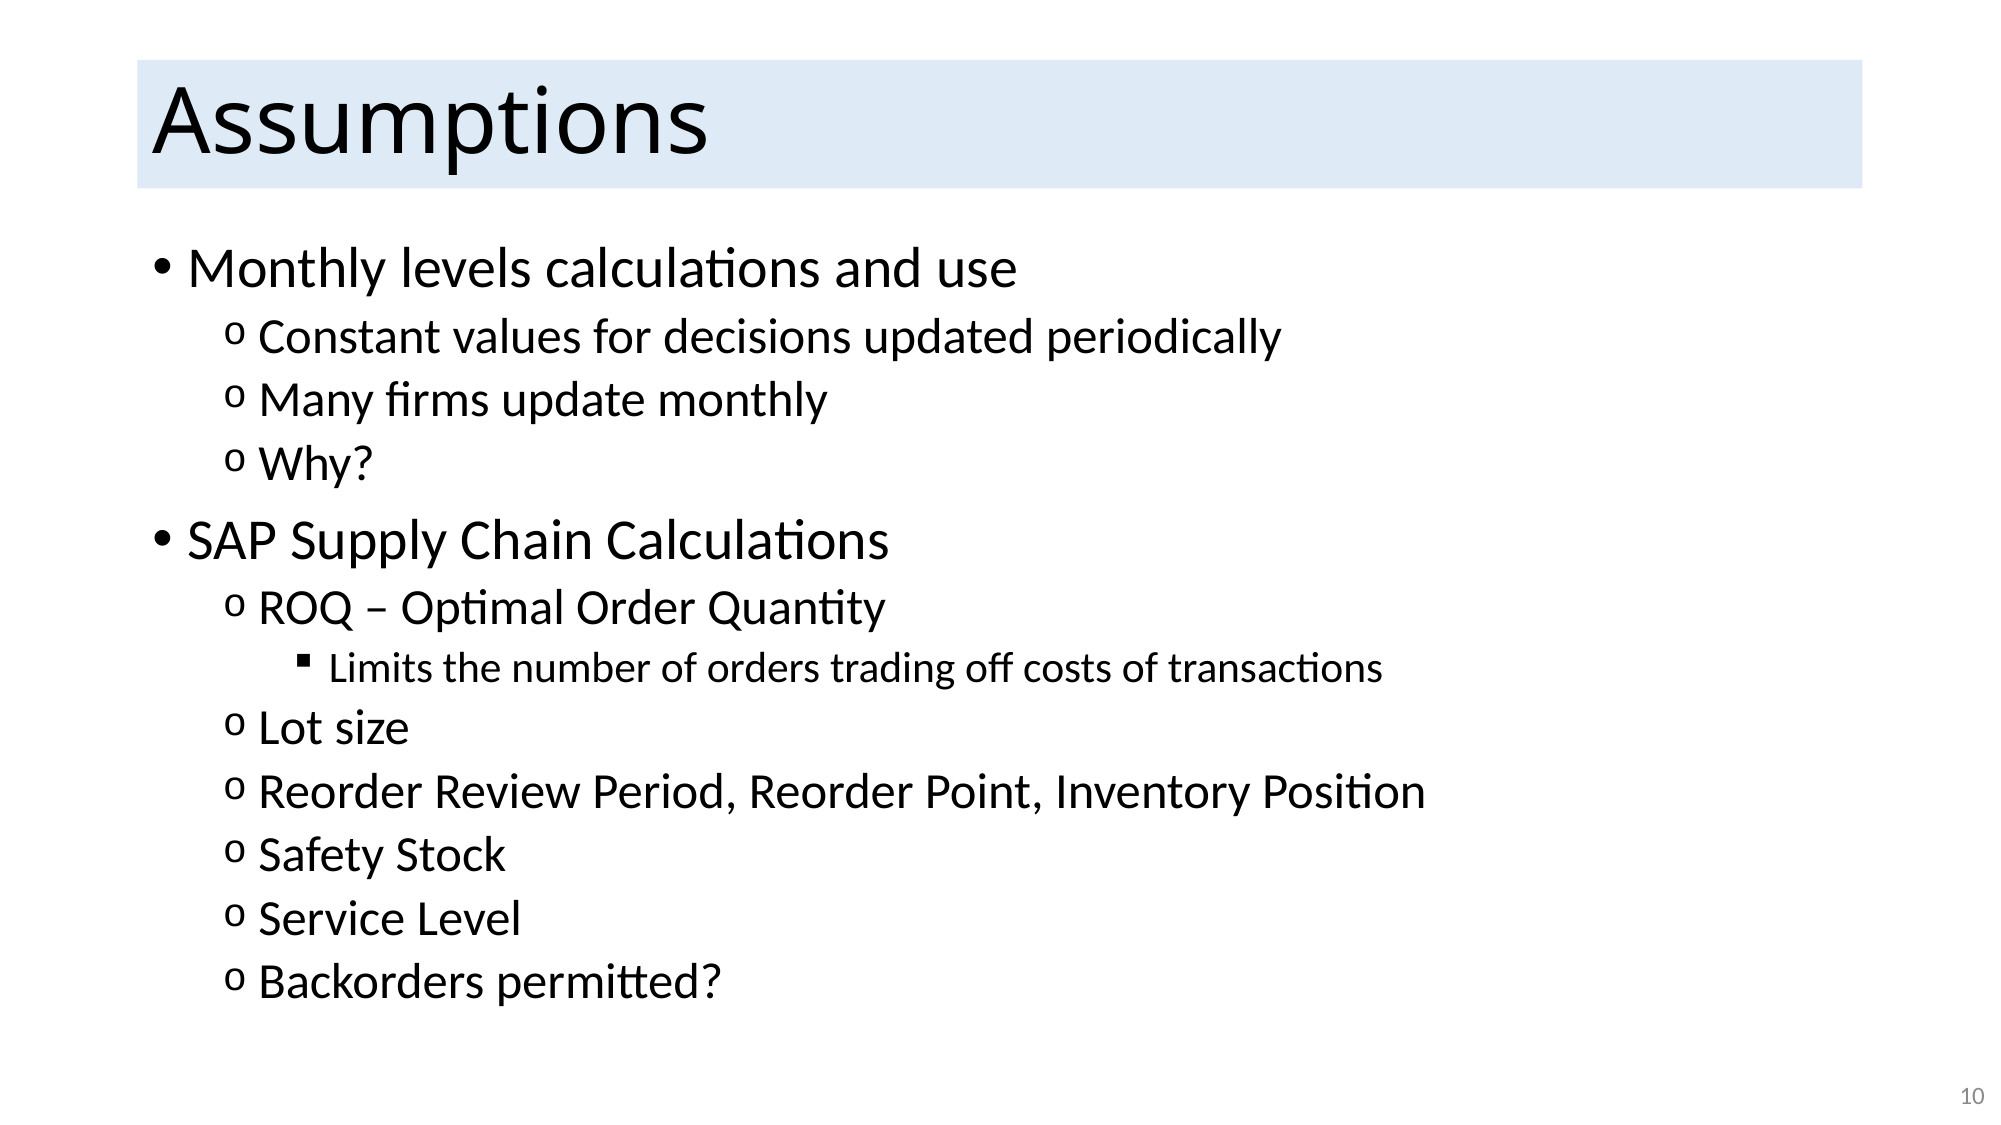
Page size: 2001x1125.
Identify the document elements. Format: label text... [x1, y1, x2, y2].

slide_number 10 [1550, 1065, 2000, 1125]
list Monthly levels calculations and use Constant values for decisions updated periodically Many firms update monthly Why? SAP Supply Chain Calculations ROQ – Optimal Order Quantity Limits the number of orders trading off costs of transactions Lot size Reorder Review Period, Reorder Point, Inventory Position Safety Stock Service Level Backorders permitted? [137, 230, 1863, 1023]
title Assumptions [137, 59, 1863, 189]
